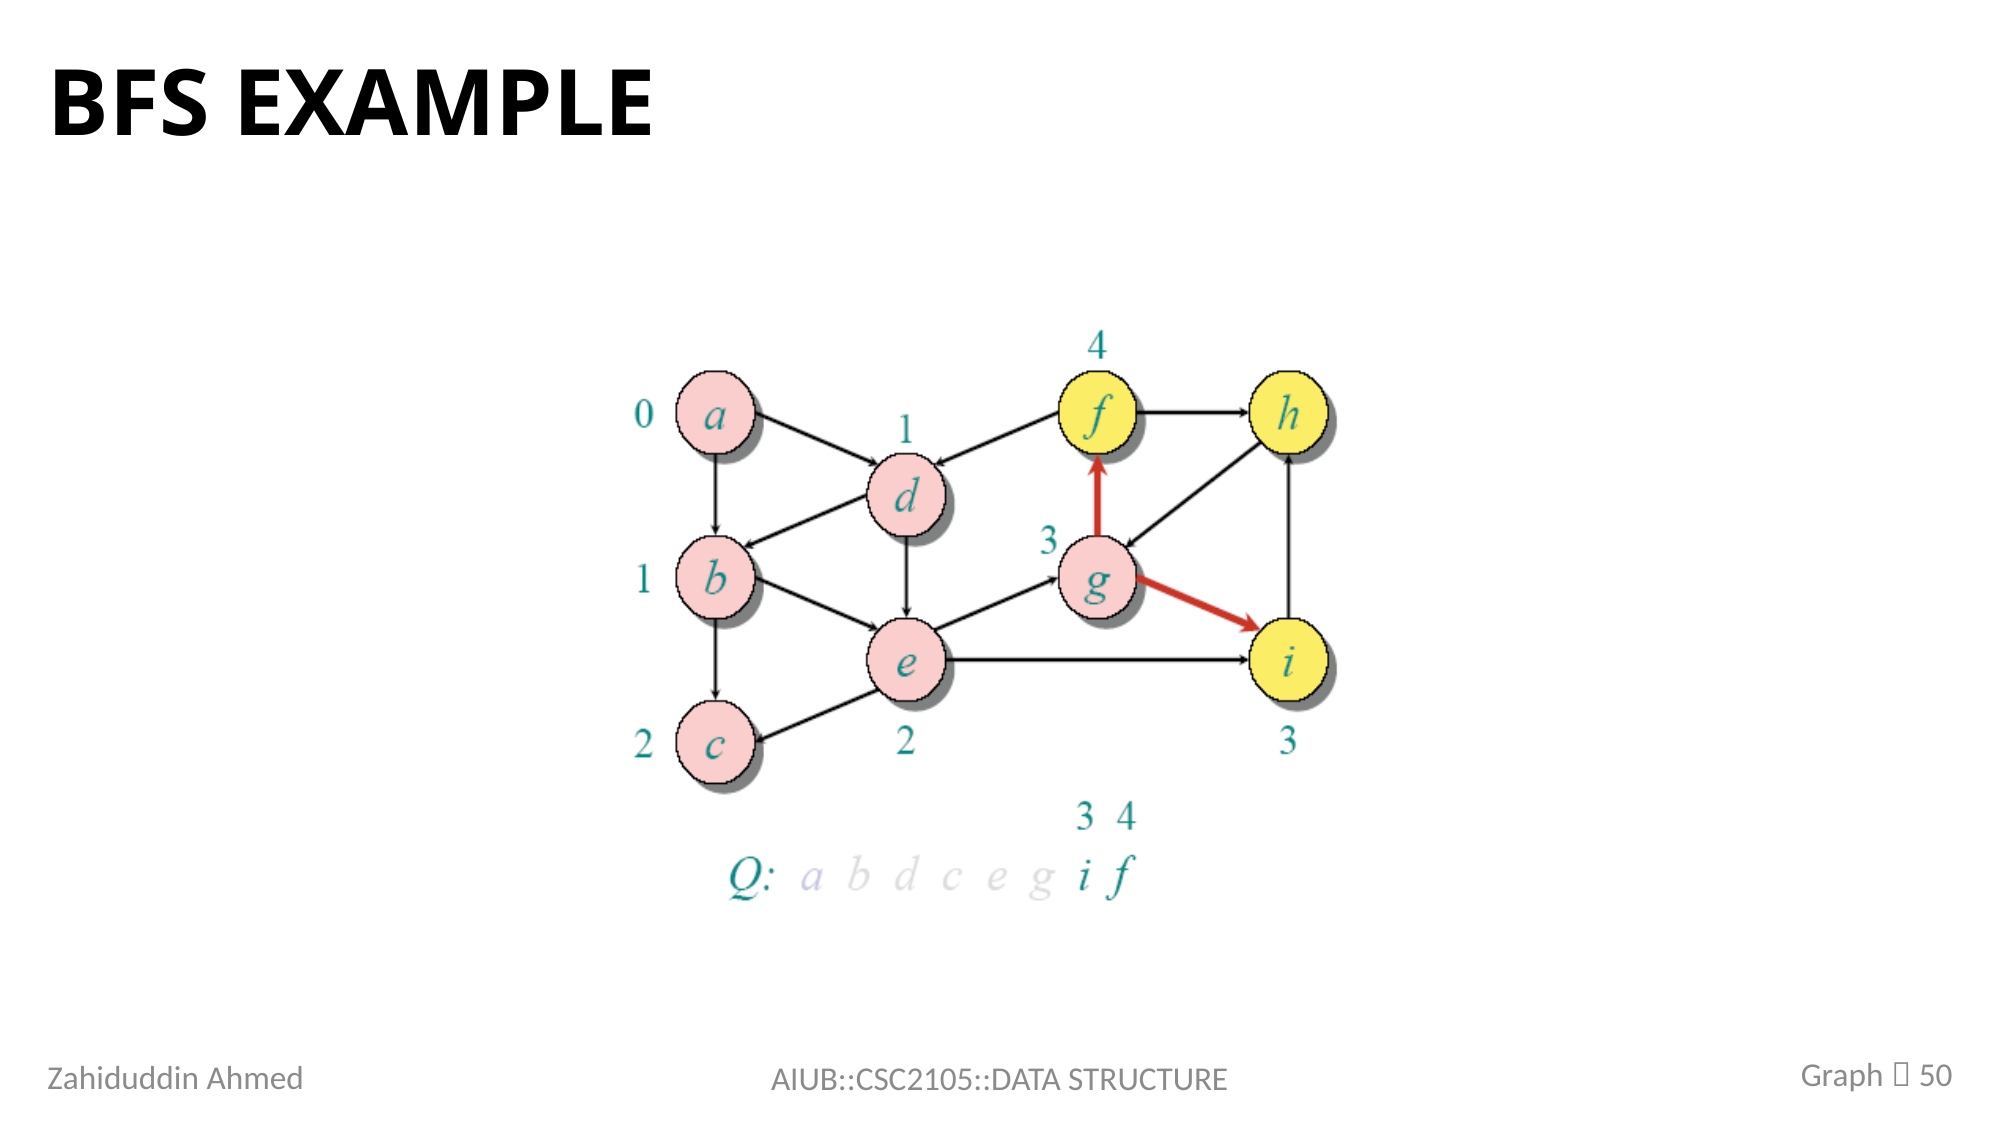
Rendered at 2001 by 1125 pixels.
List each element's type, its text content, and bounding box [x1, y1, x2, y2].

picture [627, 317, 1356, 936]
footer AIUB::CSC2105::DATA STRUCTURE [662, 1047, 1338, 1108]
title BFS Example [32, 35, 1968, 176]
slide_number Graph  50 [1517, 1042, 1968, 1103]
slide_number Zahiduddin Ahmed [32, 1046, 483, 1107]
